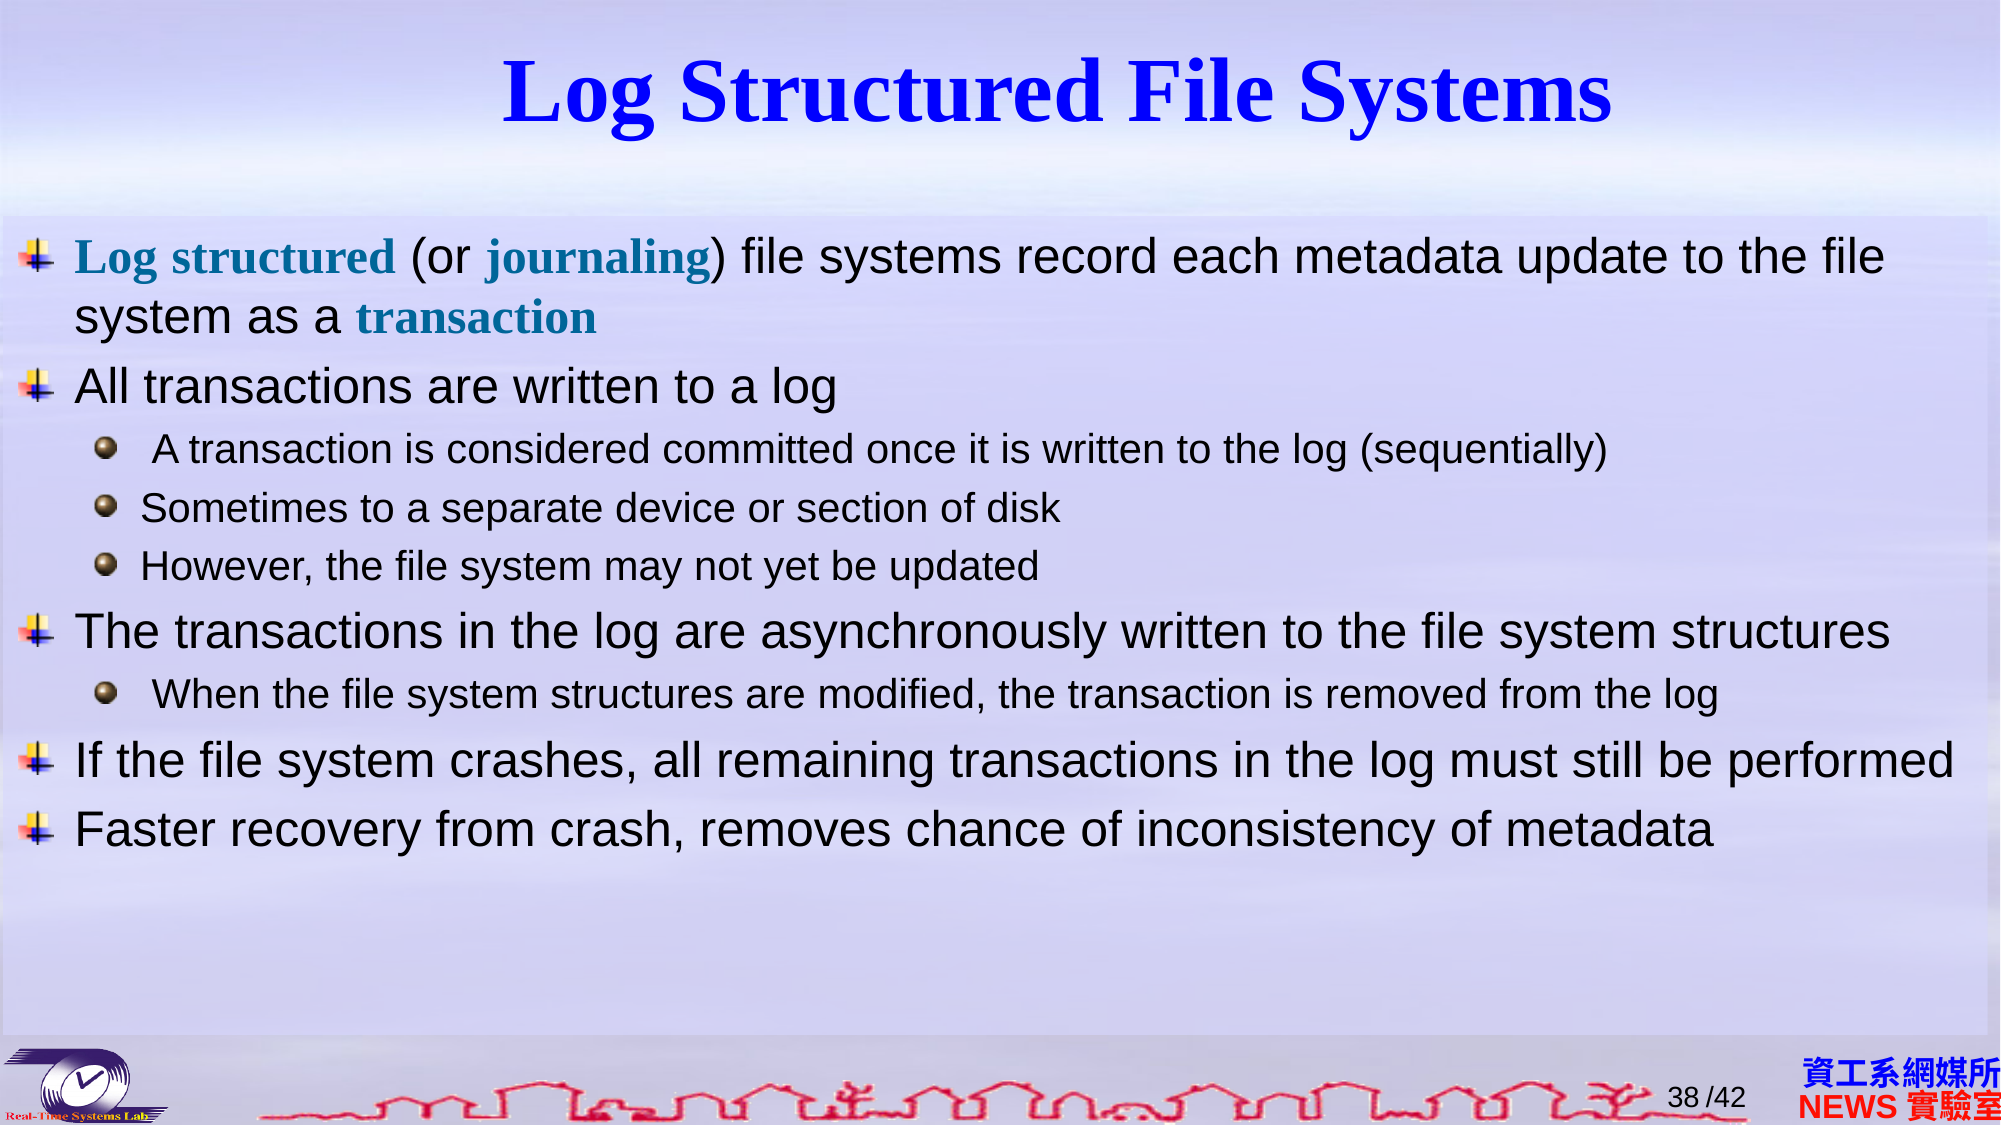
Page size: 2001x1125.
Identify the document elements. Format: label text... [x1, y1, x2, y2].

title Log Structured File Systems [443, 37, 1675, 133]
list Log structured (or journaling) file systems record each metadata update to the file system as a transaction All transactions are written to a log A transaction is considered committed once it is written to the log (sequentially) Sometimes to a separate device or section of disk However, the file system may not yet be updated The transactions in the log are asynchronously written to the file system structures When the file system structures are modified, the transaction is removed from the log If the file system crashes, all remaining transactions in the log must still be performed Faster recovery from crash, removes chance of inconsistency of metadata [3, 216, 1988, 1035]
footer /42 [1715, 1070, 2000, 1125]
slide_number 37 [1248, 1070, 1715, 1125]
picture [0, 0, 2001, 1125]
